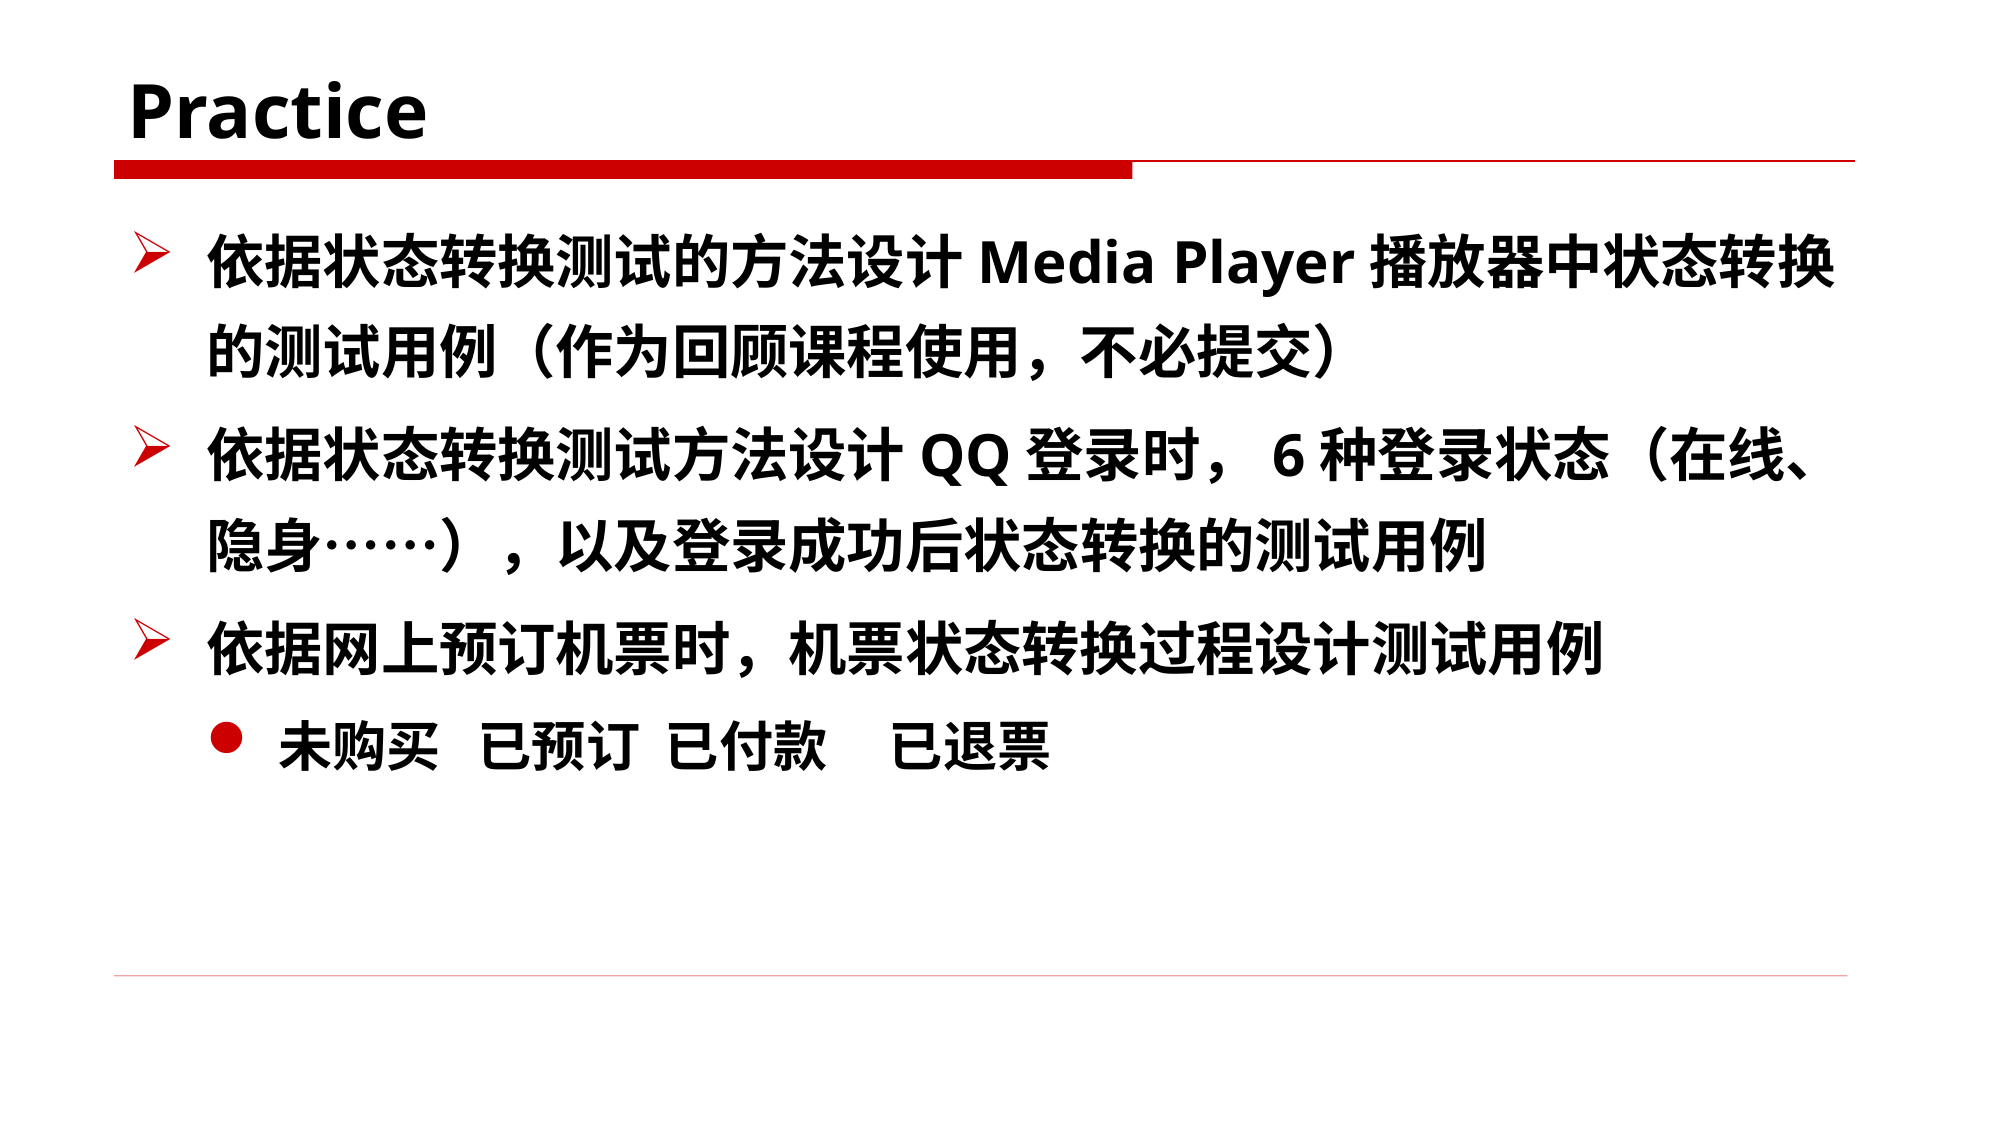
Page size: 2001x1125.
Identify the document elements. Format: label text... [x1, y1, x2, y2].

list 依据状态转换测试的方法设计Media Player播放器中状态转换的测试用例（作为回顾课程使用，不必提交） 依据状态转换测试方法设计QQ登录时，6种登录状态（在线、隐身……），以及登录成功后状态转换的测试用例 依据网上预订机票时，机票状态转换过程设计测试用例 未购买 已预订 已付款 已退票 [114, 196, 1865, 897]
title Practice [112, 42, 1863, 161]
